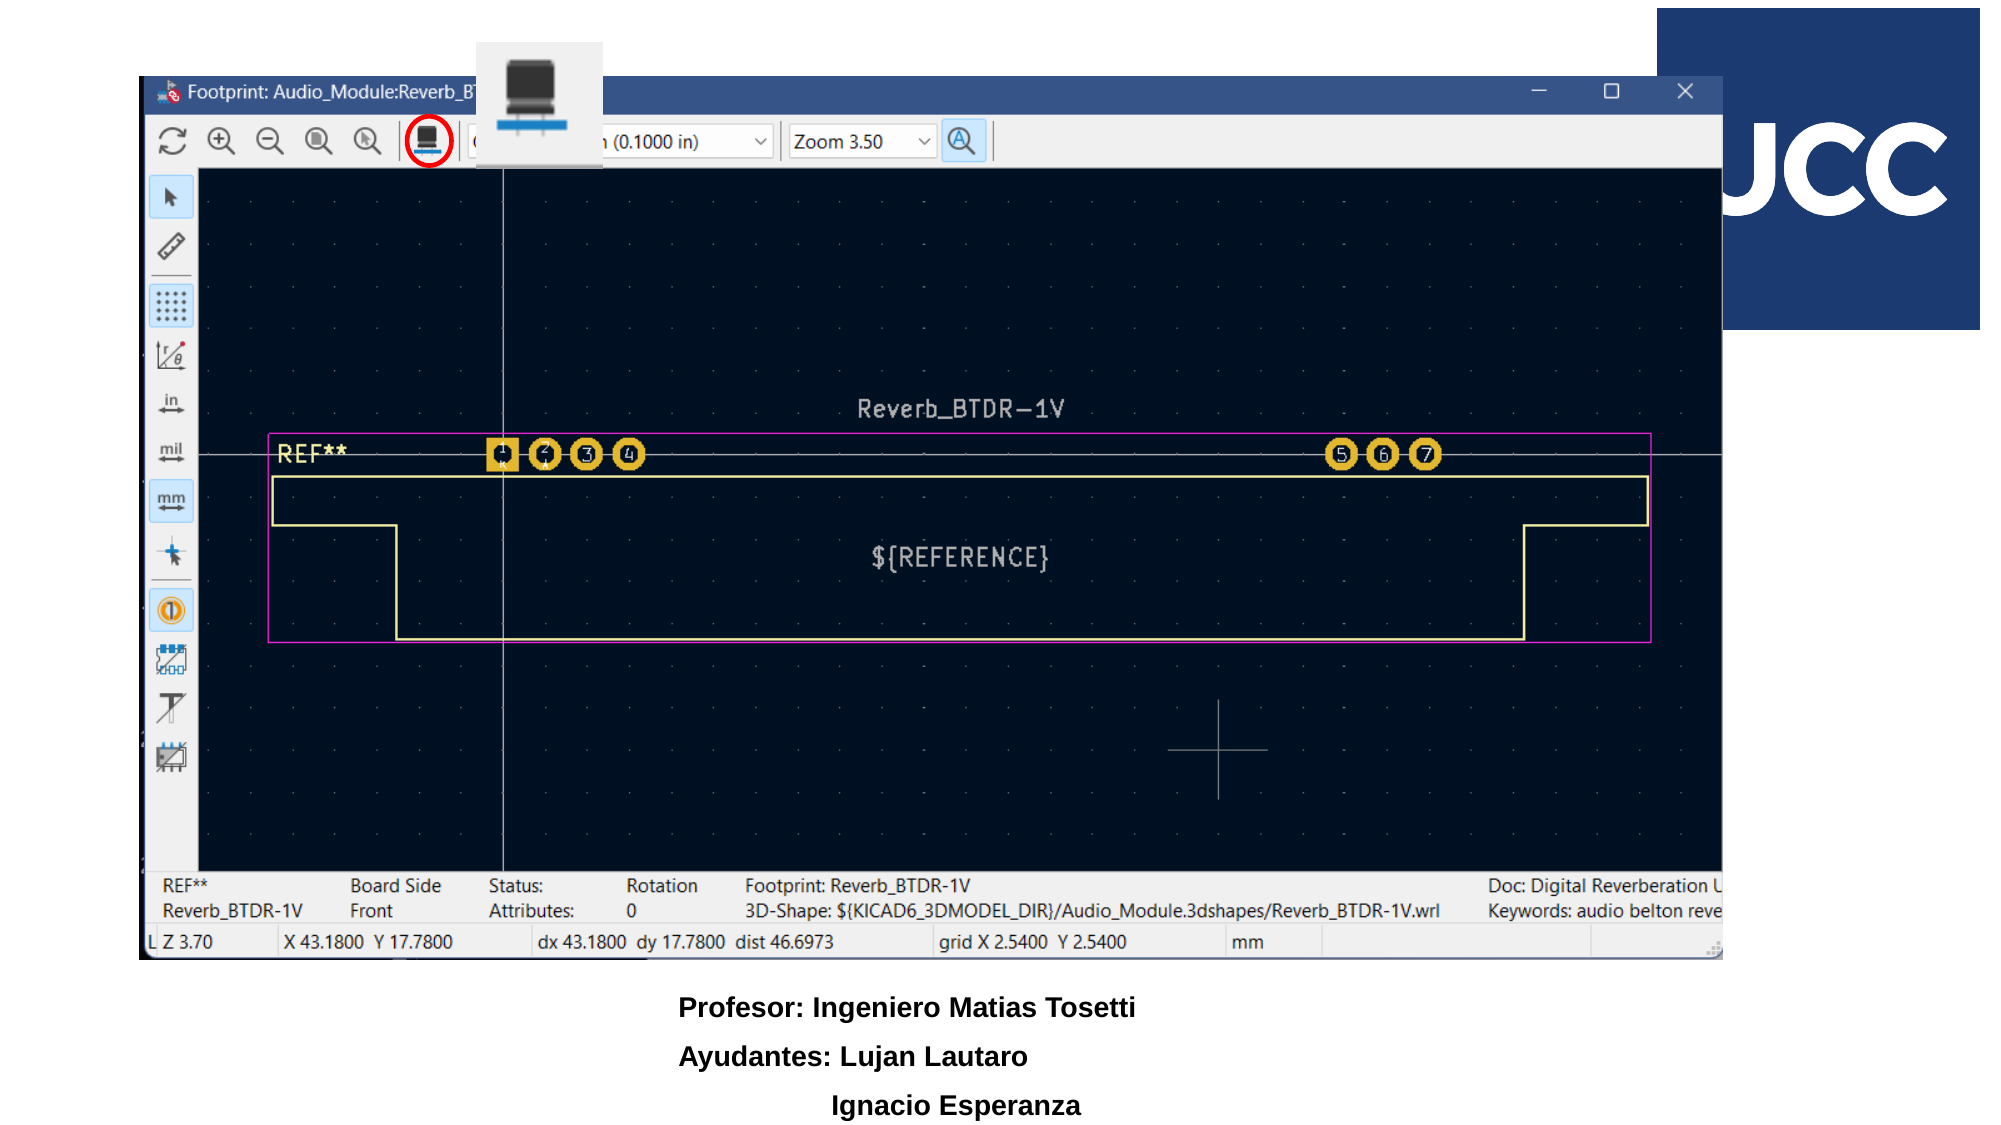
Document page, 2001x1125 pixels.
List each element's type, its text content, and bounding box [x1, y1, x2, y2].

text_box Profesor: Ingeniero Matias Tosetti Ayudantes: Lujan Lautaro Ignacio Esperanza [663, 985, 1445, 1125]
picture [138, 7, 1980, 960]
